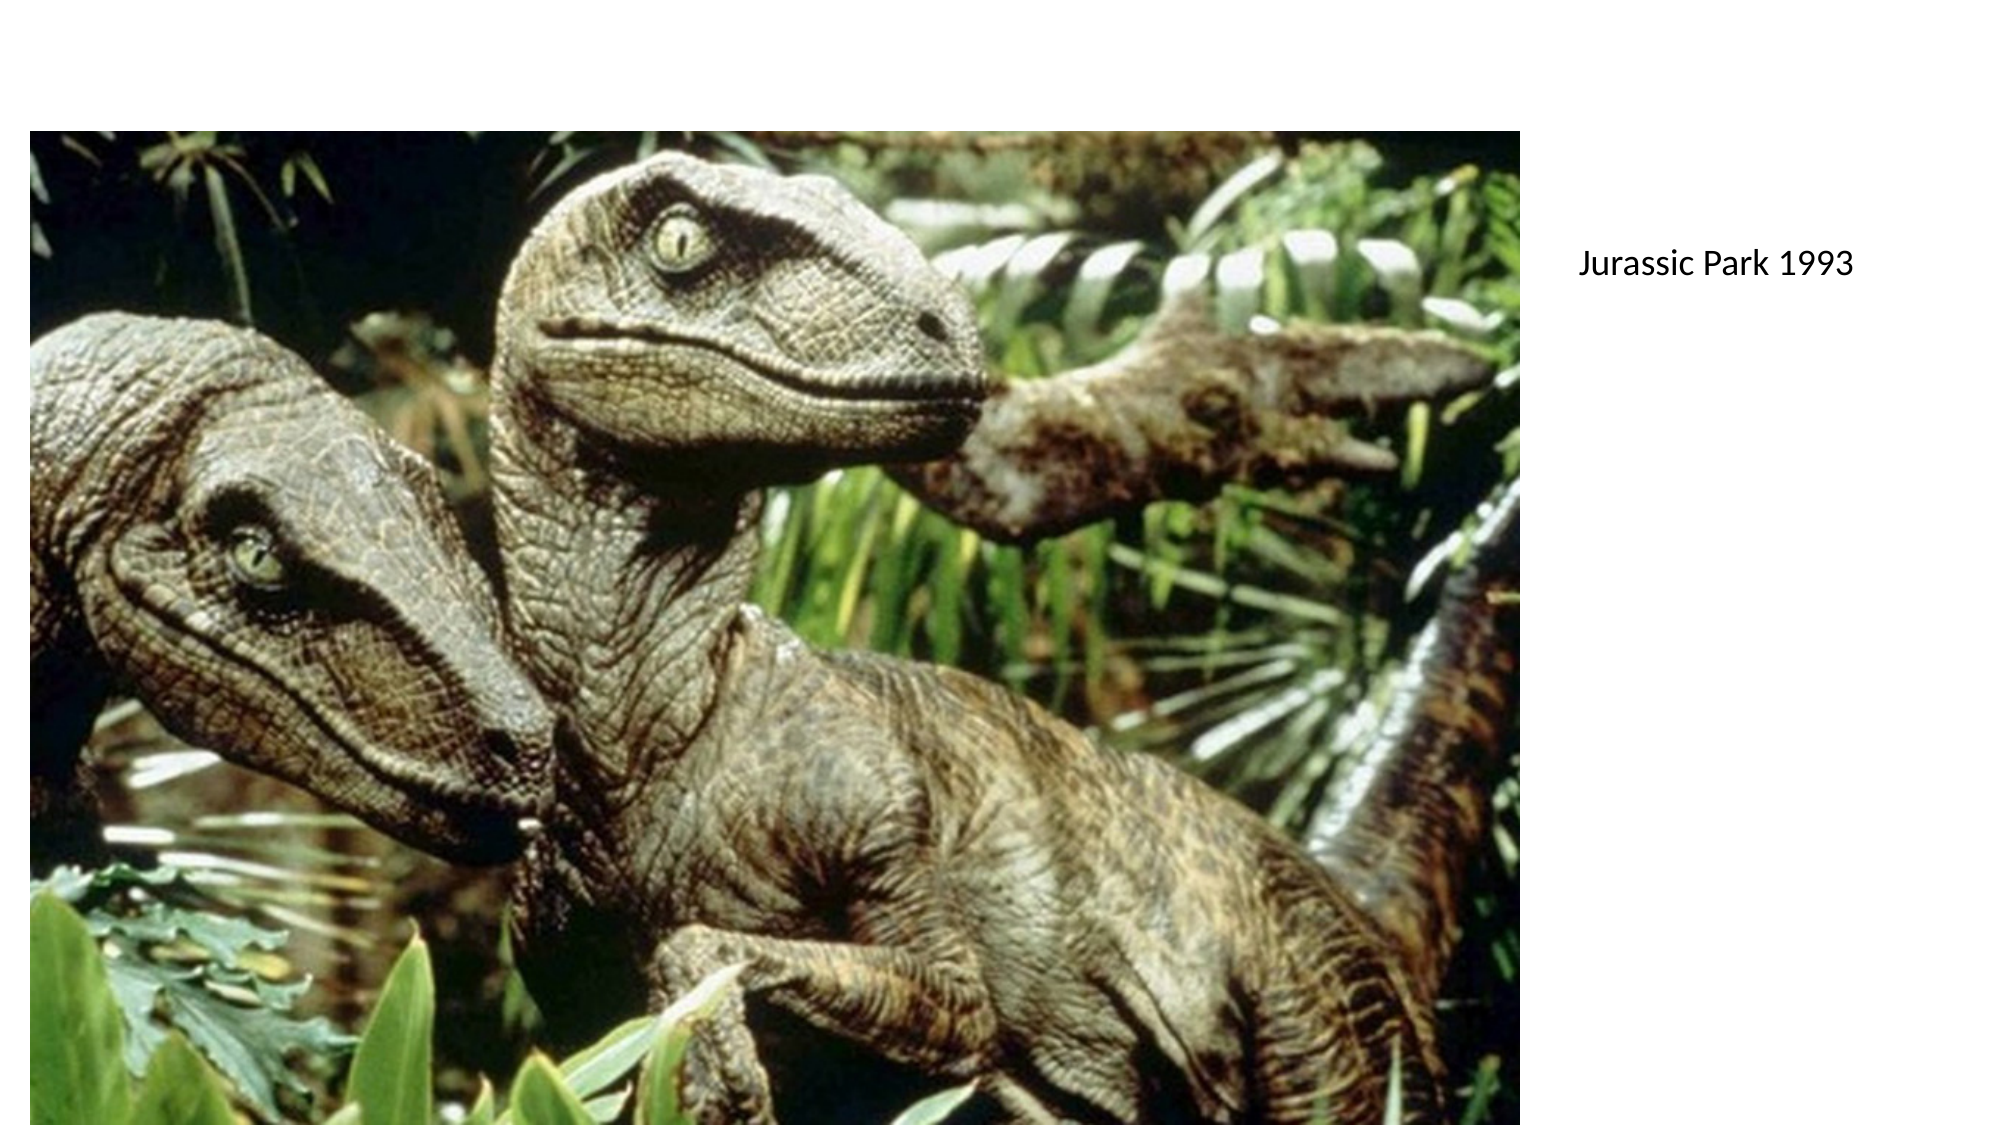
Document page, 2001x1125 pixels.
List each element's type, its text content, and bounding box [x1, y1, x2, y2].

text_box Jurassic Park 1993 [1564, 230, 1869, 291]
picture [30, 131, 1520, 1125]
